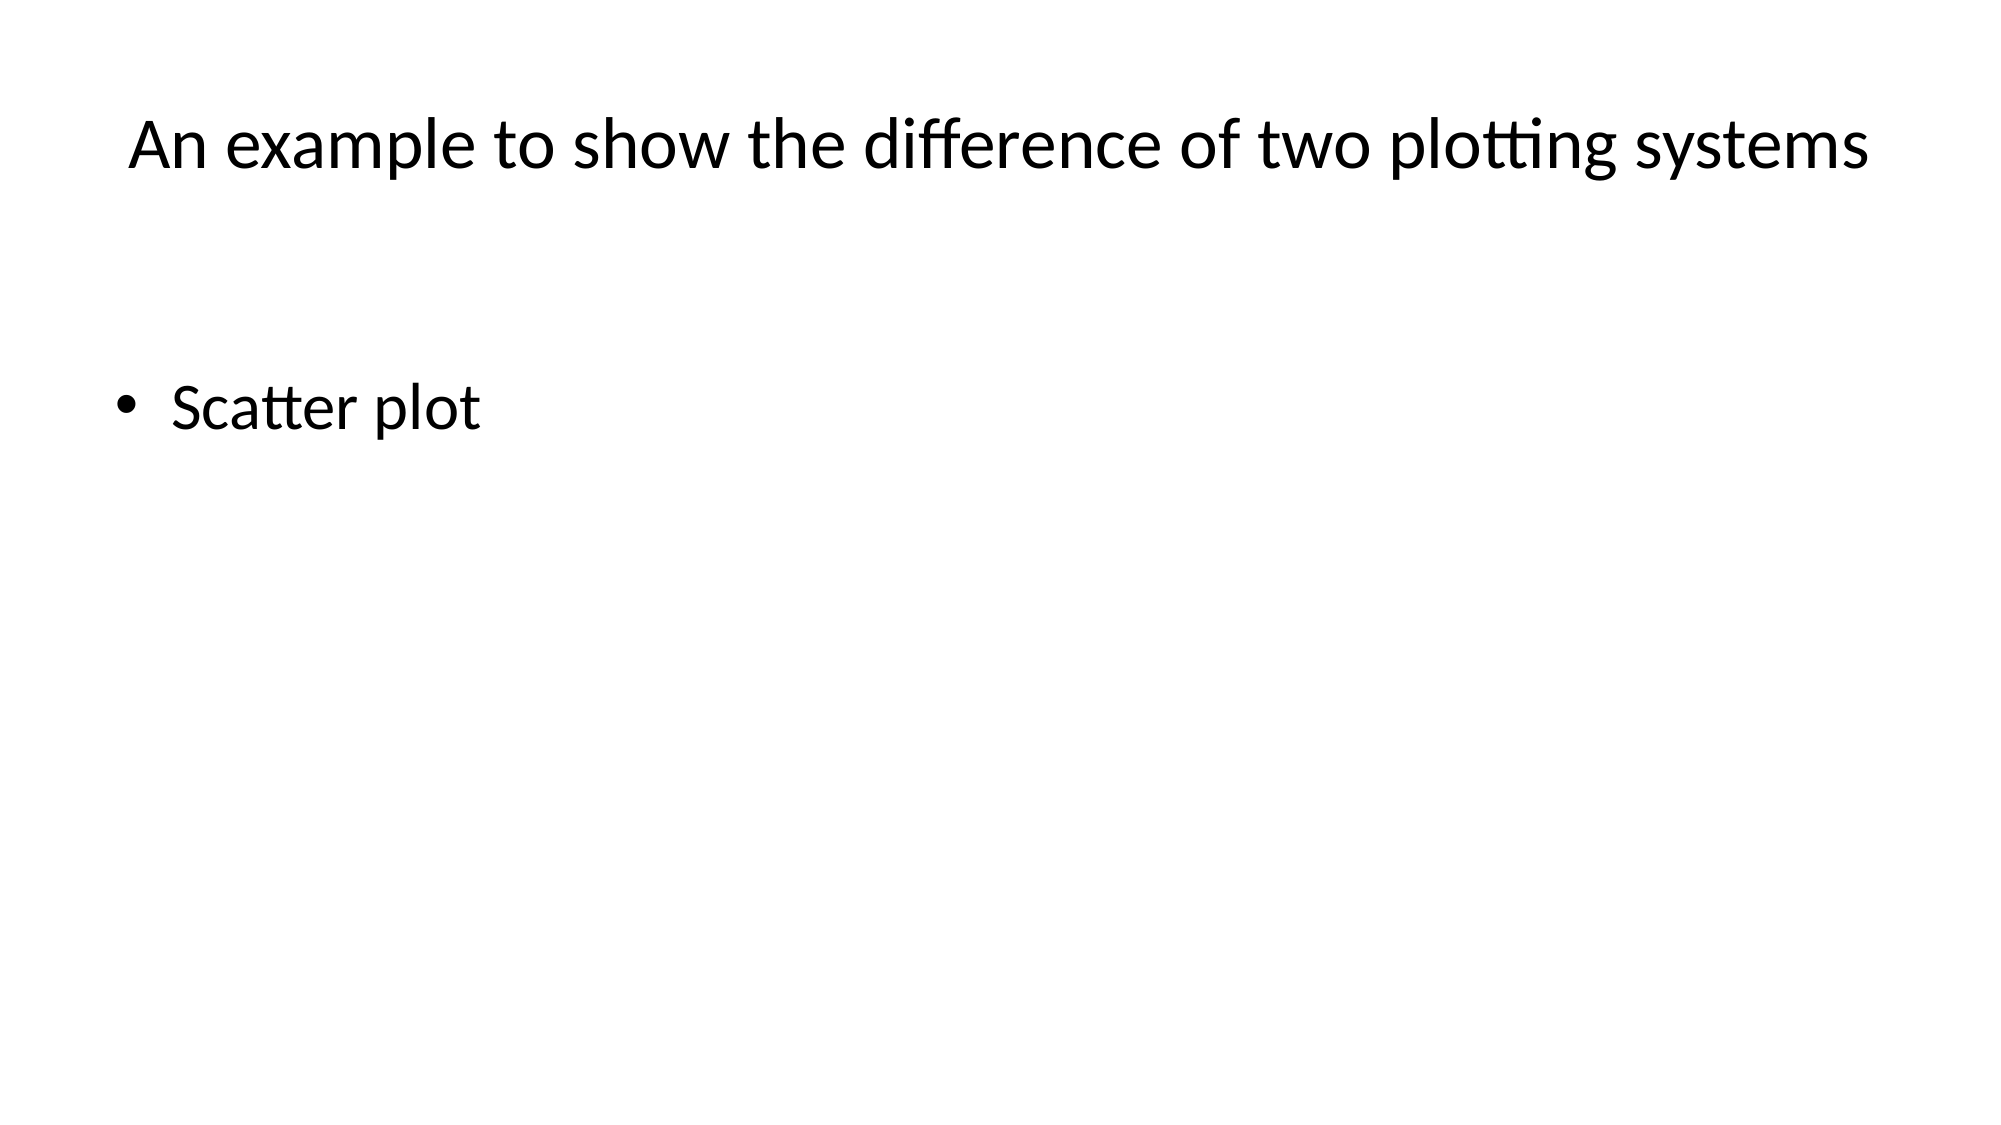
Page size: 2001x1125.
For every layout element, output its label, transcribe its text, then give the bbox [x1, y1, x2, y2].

list Scatter plot [99, 262, 1900, 1005]
title An example to show the difference of two plotting systems [99, 45, 1900, 233]
